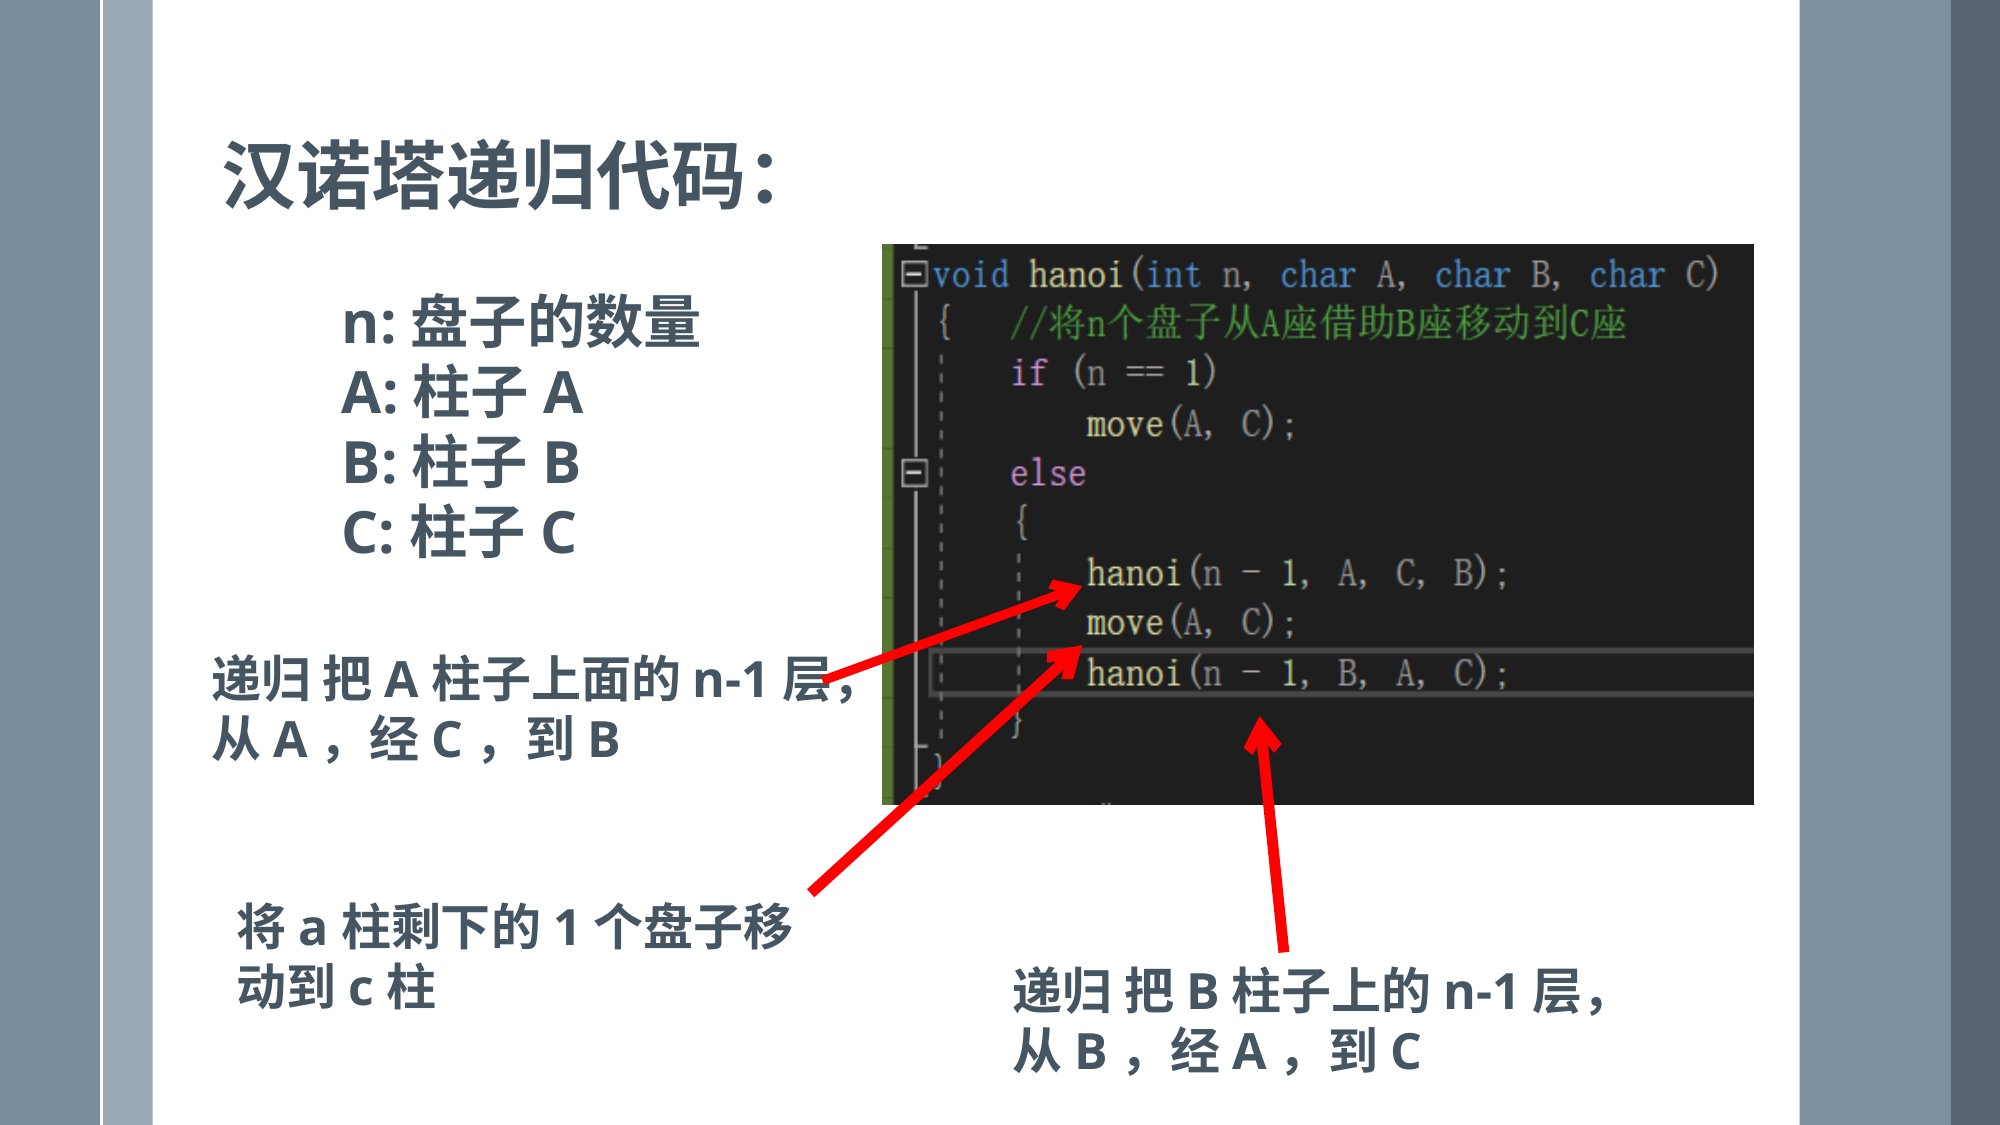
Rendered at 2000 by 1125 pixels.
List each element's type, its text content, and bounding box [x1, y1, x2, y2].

text_box 将a柱剩下的1个盘子移动到c柱 [222, 887, 850, 1023]
text_box 汉诺塔递归代码： [206, 121, 826, 226]
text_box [1259, 715, 1284, 953]
text_box 递归 把A柱子上面的n-1层，从A，经C，到B [196, 640, 822, 775]
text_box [822, 586, 1083, 645]
text_box 递归 把B柱子上的n-1层，从B，经A，到C [997, 952, 1665, 1088]
text_box n:盘子的数量 A:柱子A B:柱子B C:柱子C [327, 278, 882, 573]
picture [882, 244, 1754, 805]
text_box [810, 645, 1083, 894]
